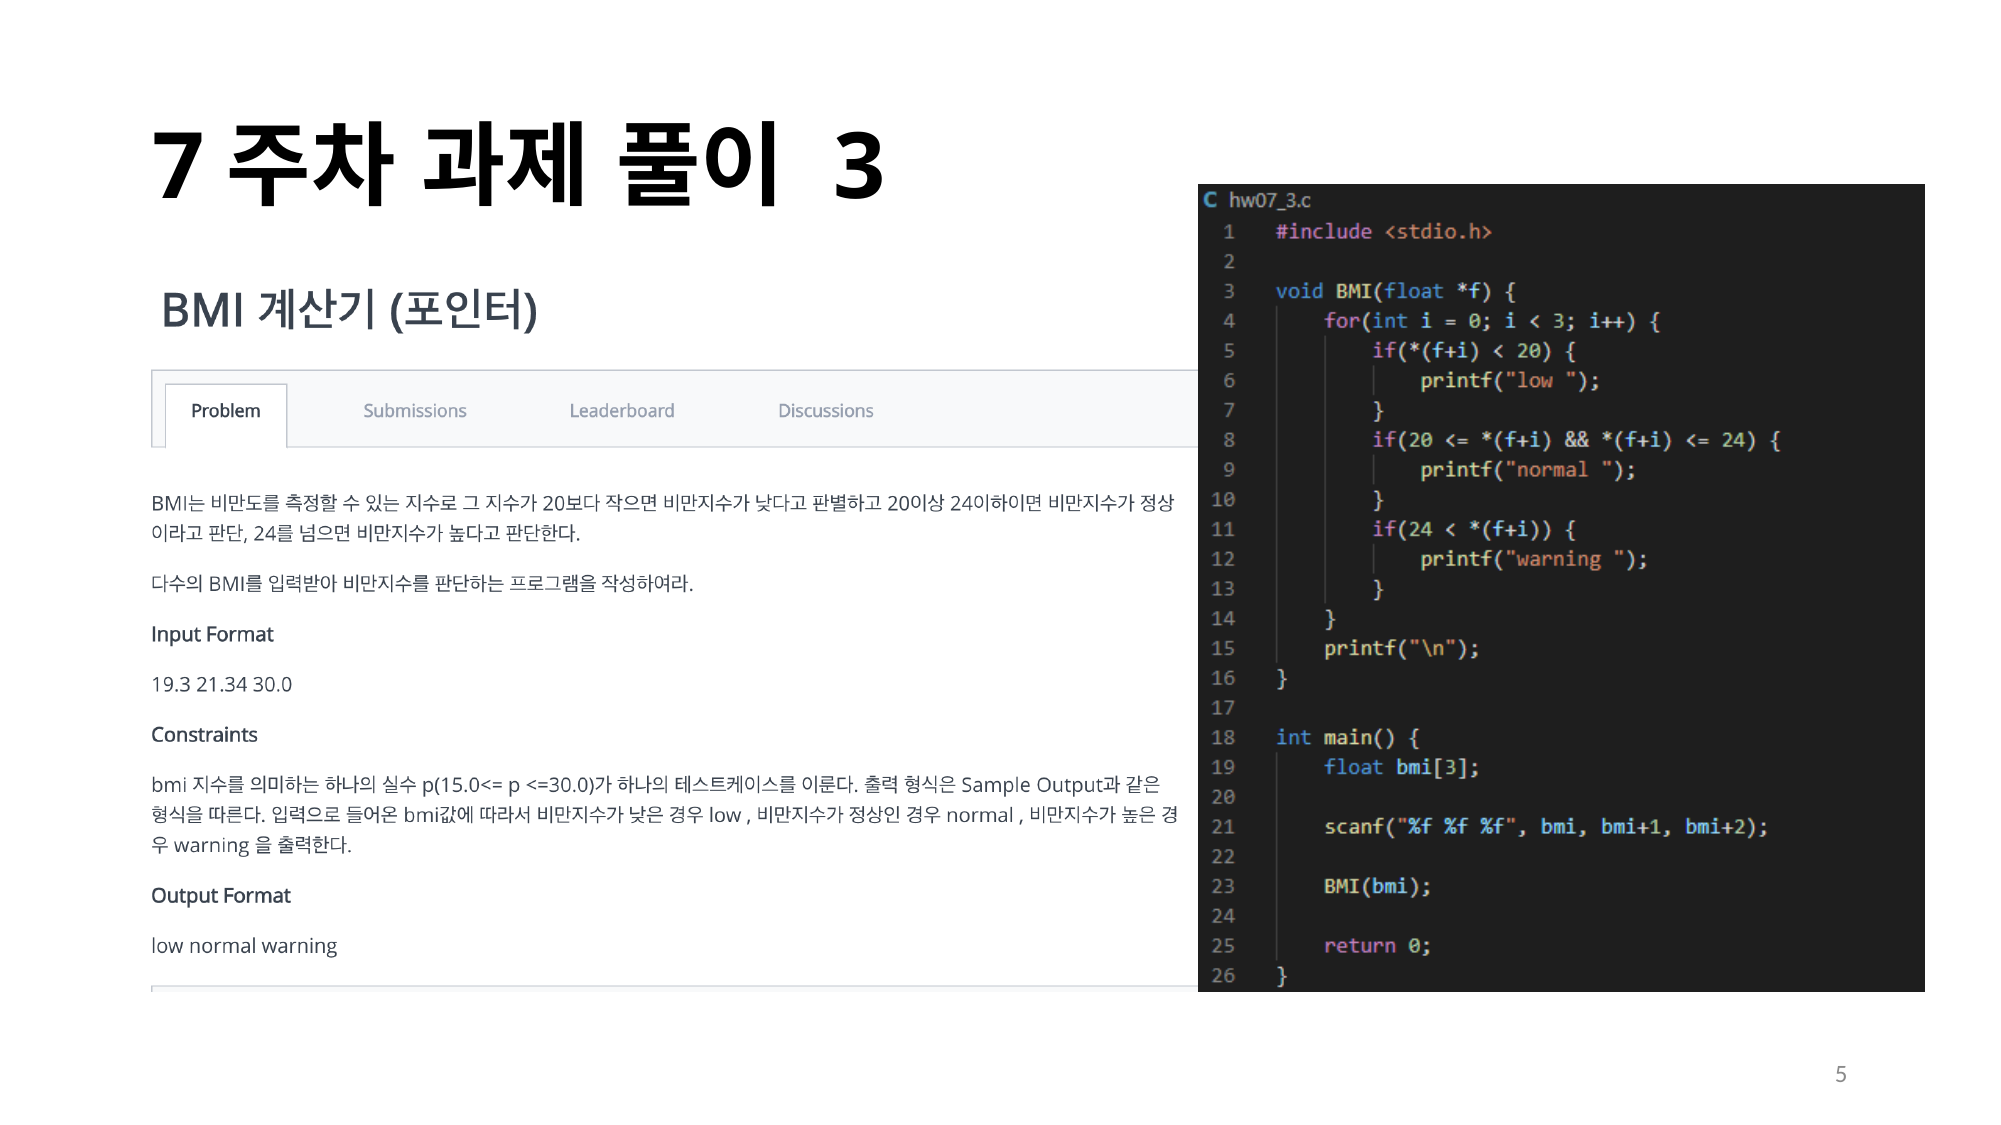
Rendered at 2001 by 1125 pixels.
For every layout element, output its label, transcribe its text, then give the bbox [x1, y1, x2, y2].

picture [1198, 184, 1925, 992]
title 7주차 과제 풀이 3 [137, 59, 1863, 277]
slide_number 5 [1412, 1042, 1863, 1103]
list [137, 277, 1198, 992]
